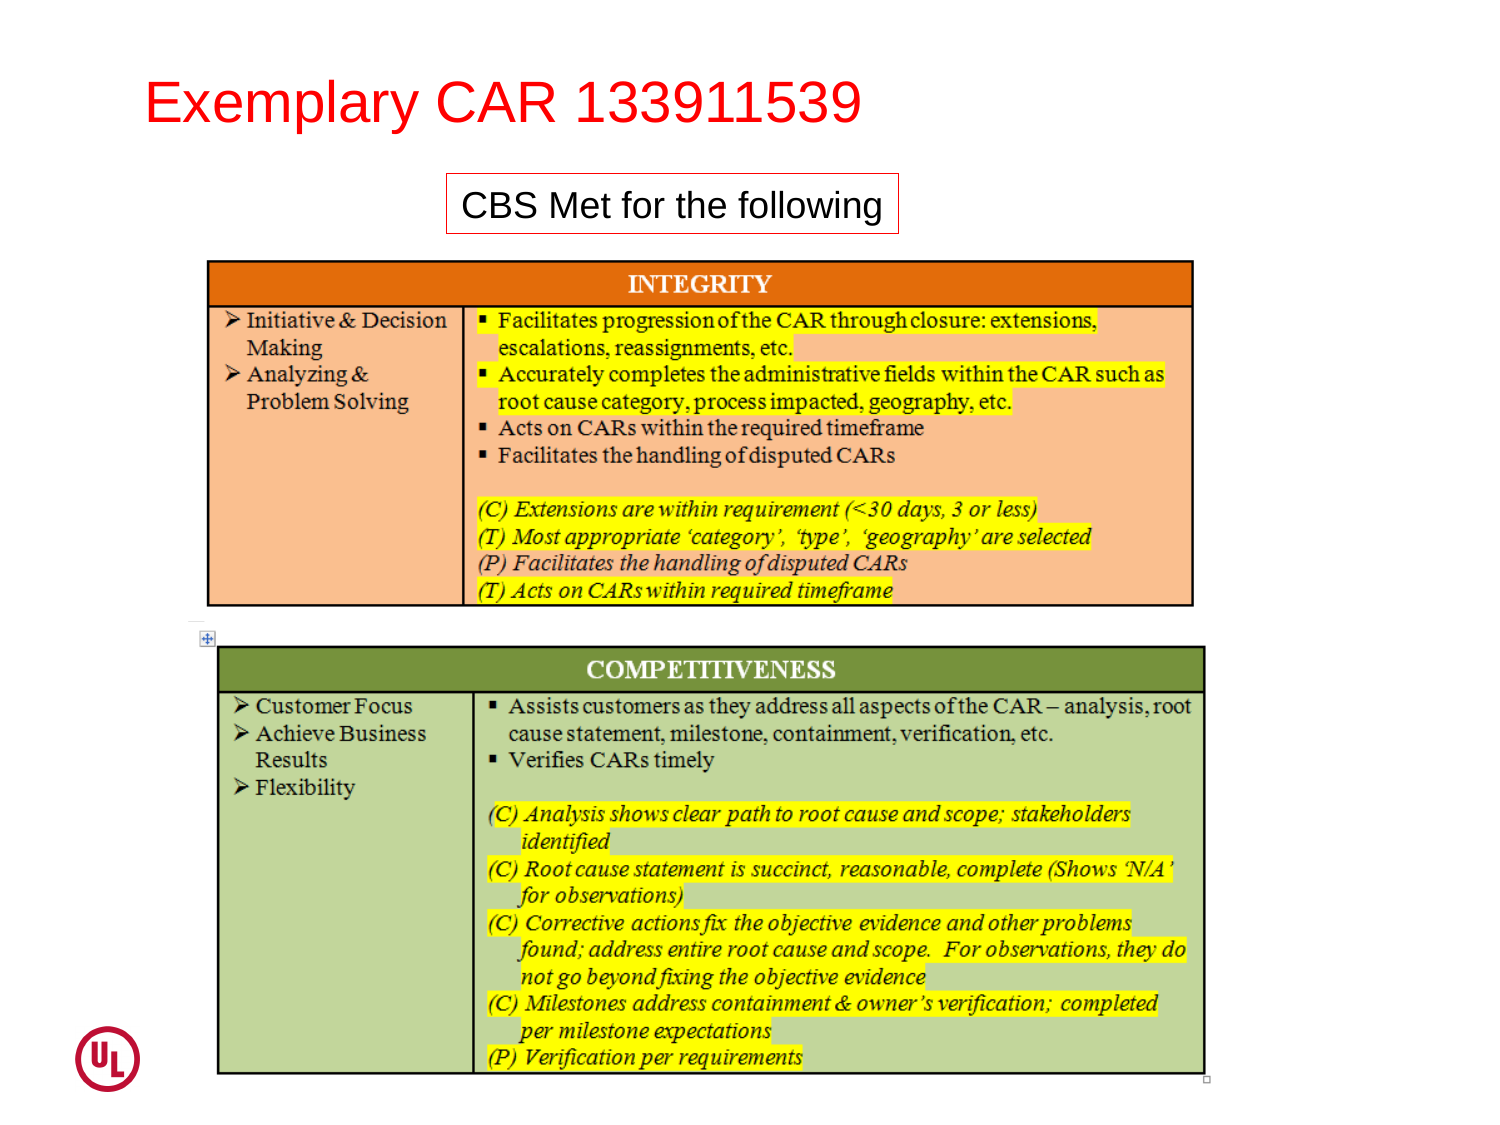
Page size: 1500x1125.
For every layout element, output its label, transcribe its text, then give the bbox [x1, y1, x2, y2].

picture [75, 1026, 140, 1092]
text_box Exemplary CAR 133911539 [129, 57, 879, 142]
text_box CBS Met for the following [446, 173, 899, 232]
picture [187, 233, 1257, 1096]
